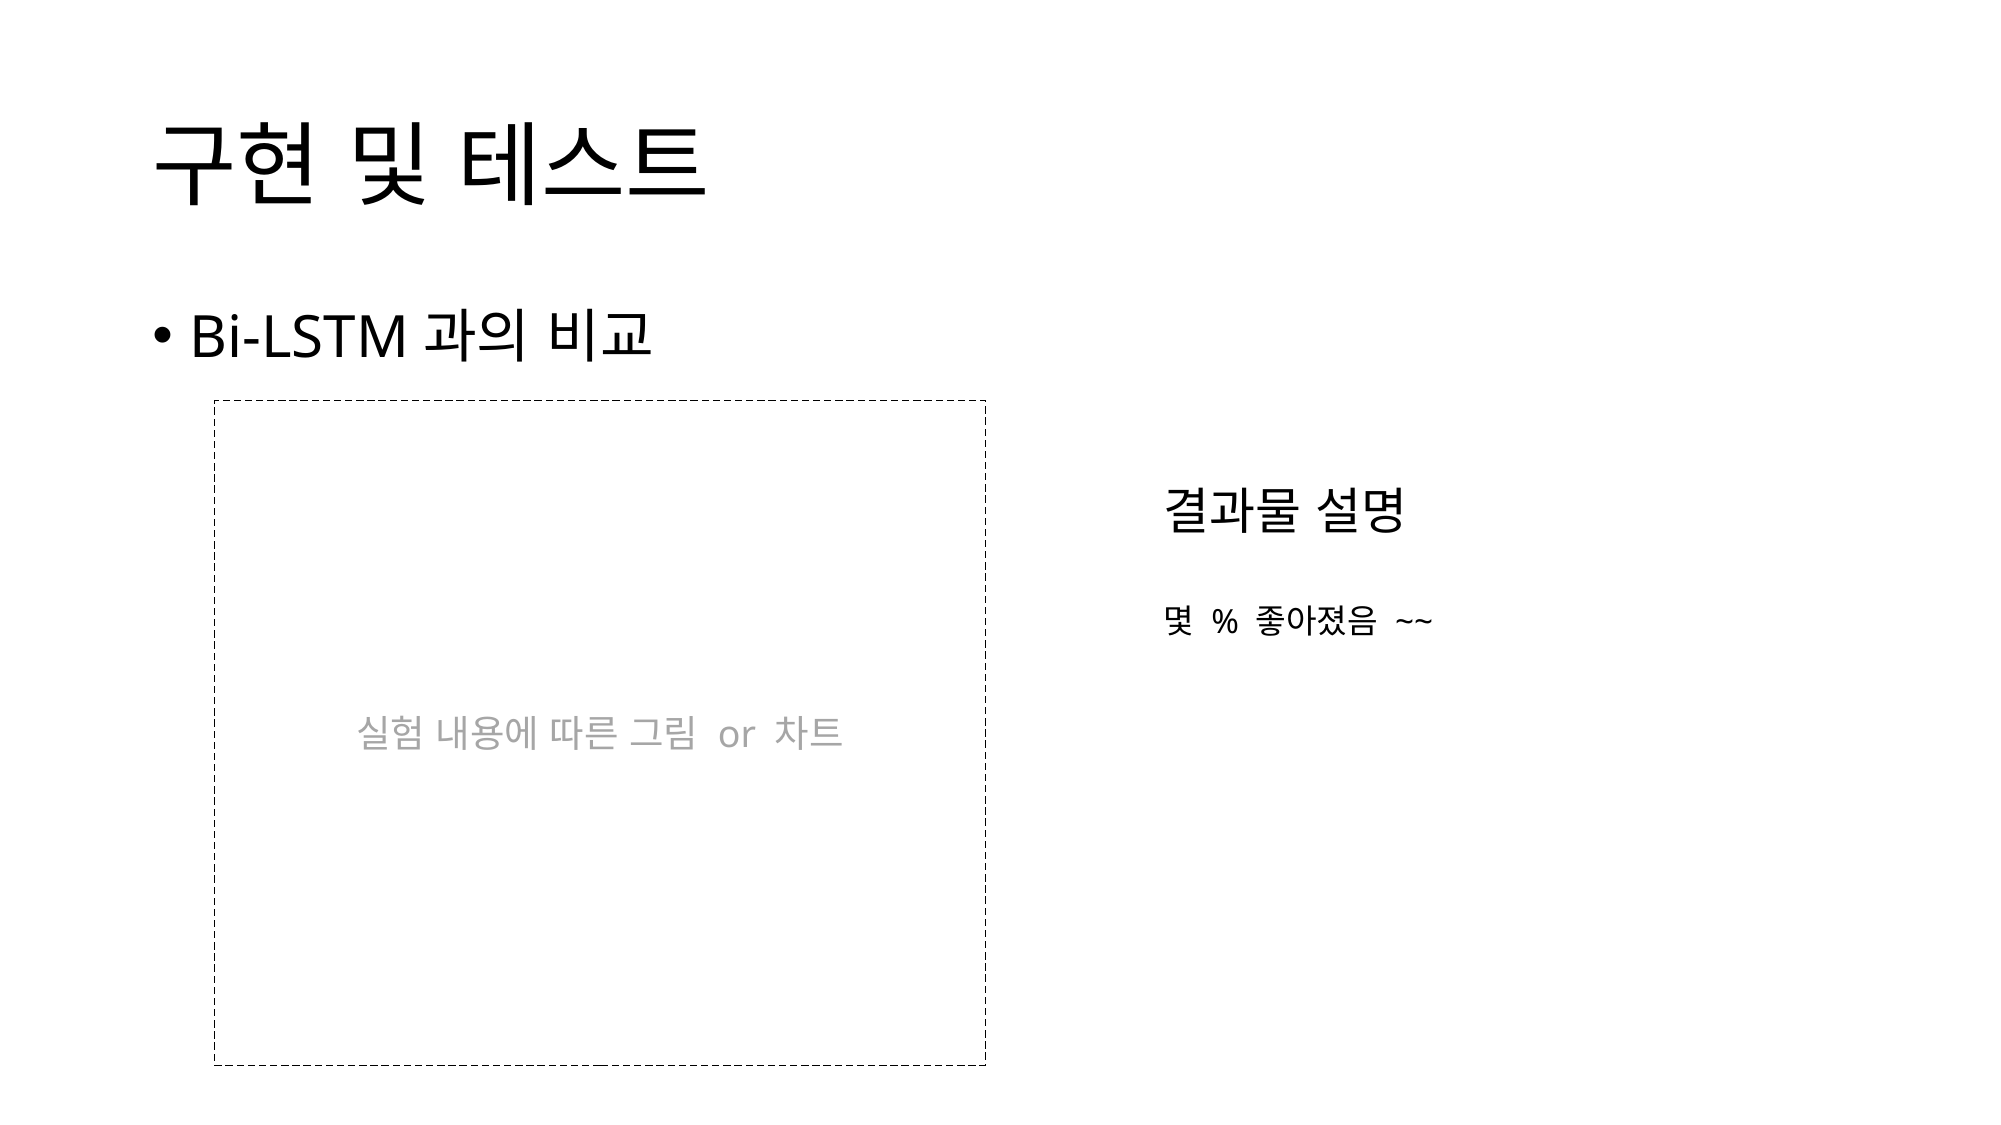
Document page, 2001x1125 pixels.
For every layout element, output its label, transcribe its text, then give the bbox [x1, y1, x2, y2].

title 구현 및 테스트 [137, 59, 1863, 278]
list Bi-LSTM과의 비교 [137, 299, 1863, 1014]
text_box 결과물 설명 몇 % 좋아졌음 ~~ [1148, 472, 1863, 927]
text_box 실험 내용에 따른 그림 or 차트 [214, 400, 986, 1066]
